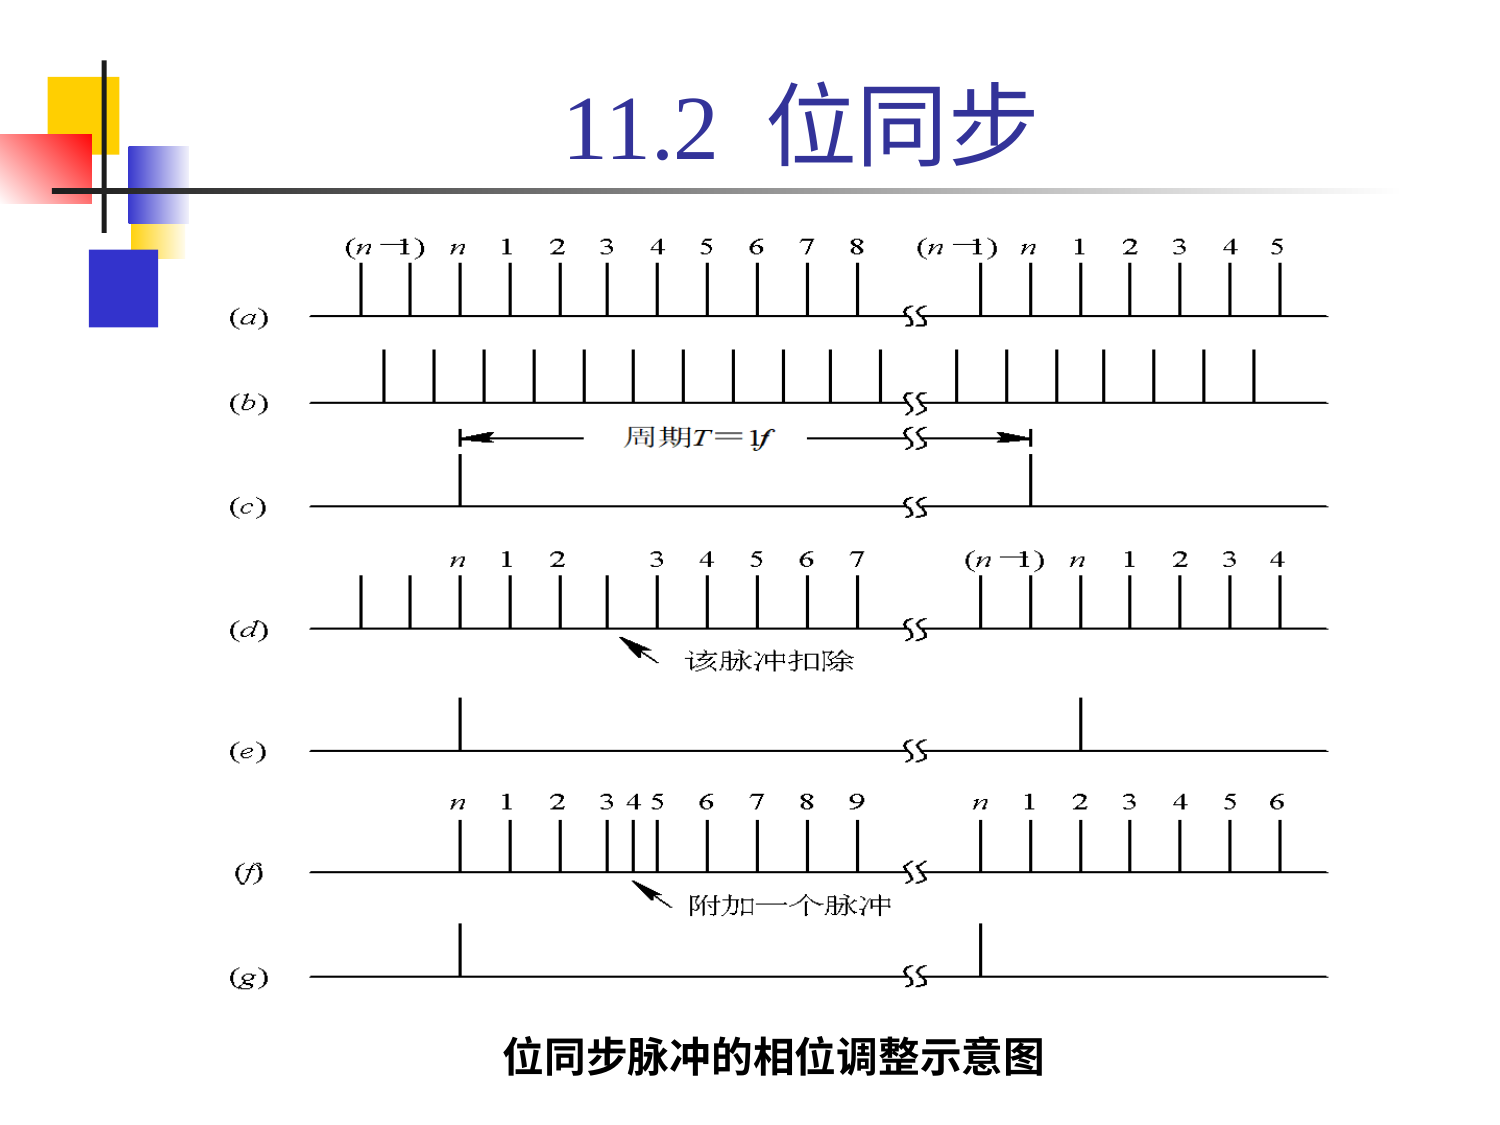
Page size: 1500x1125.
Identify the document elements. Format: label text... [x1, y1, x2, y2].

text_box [202, 222, 1364, 1006]
text_box 11.2 位同步 [113, 35, 1490, 186]
text_box 位同步脉冲的相位调整示意图 [441, 1023, 1107, 1089]
